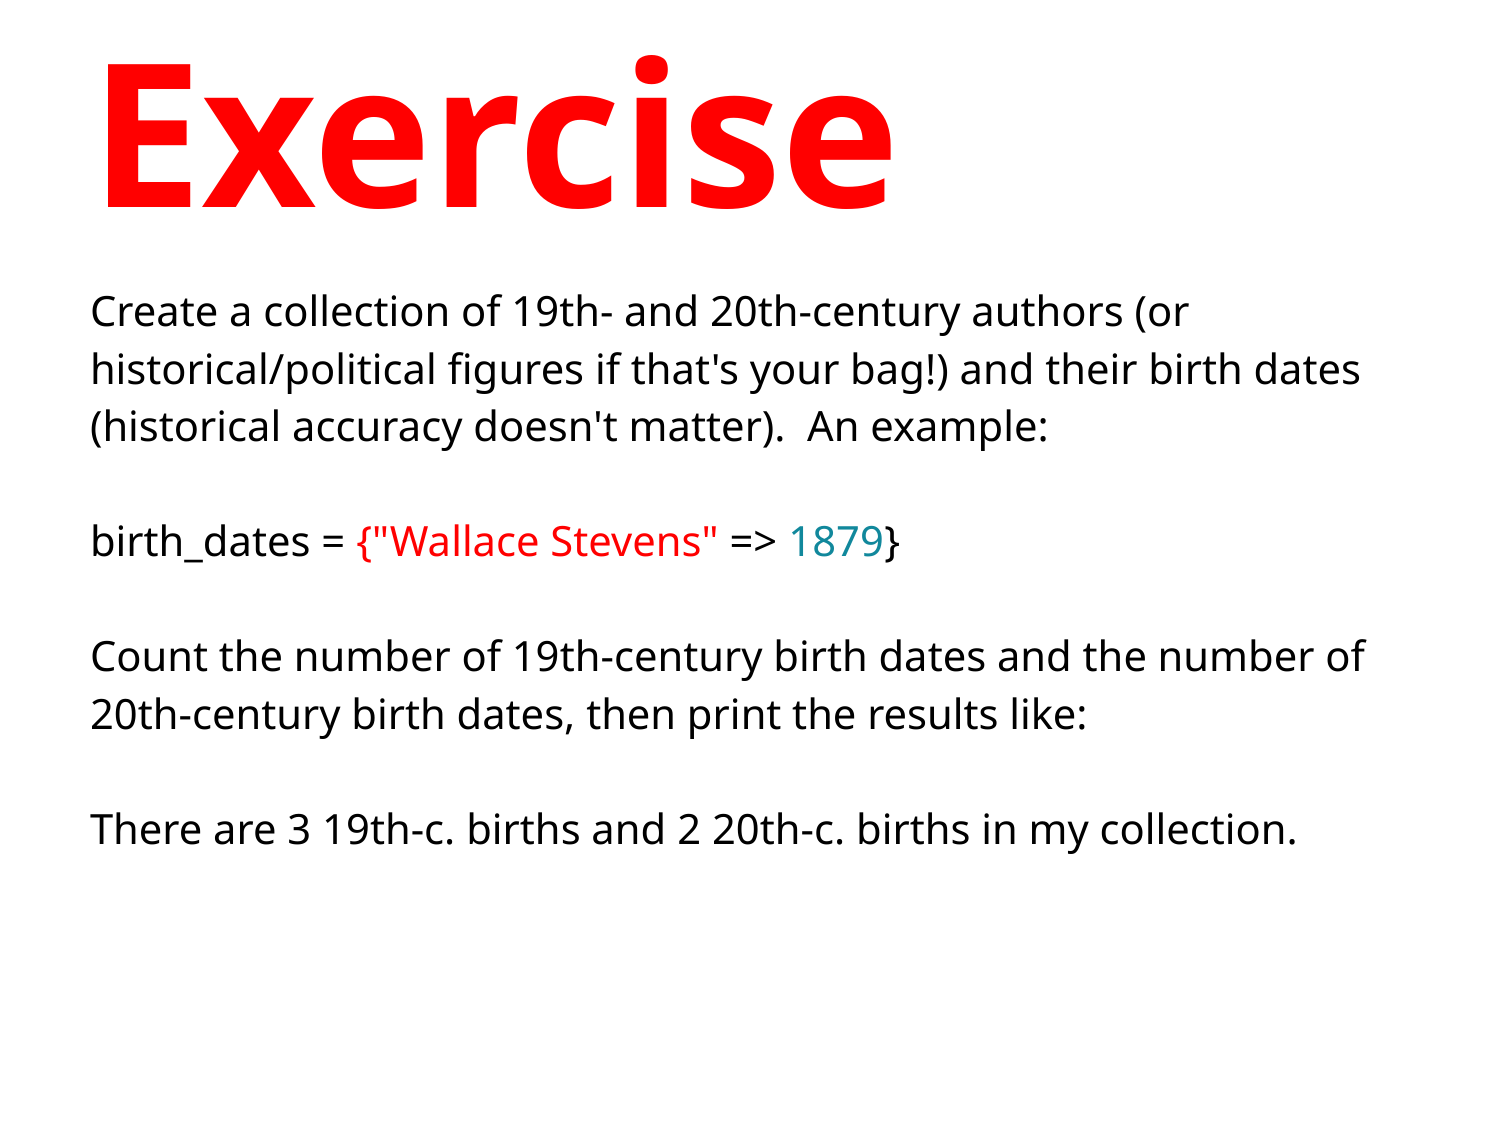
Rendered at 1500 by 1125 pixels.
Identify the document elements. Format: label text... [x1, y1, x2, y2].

list Create a collection of 19th- and 20th-century authors (or historical/political figures if that's your bag!) and their birth dates (historical accuracy doesn't matter). An example: birth_dates = {"Wallace Stevens" => 1879} Count the number of 19th-century birth dates and the number of 20th-century birth dates, then print the results like: There are 3 19th-c. births and 2 20th-c. births in my collection. [75, 262, 1425, 1078]
title Exercise [75, 45, 1425, 262]
